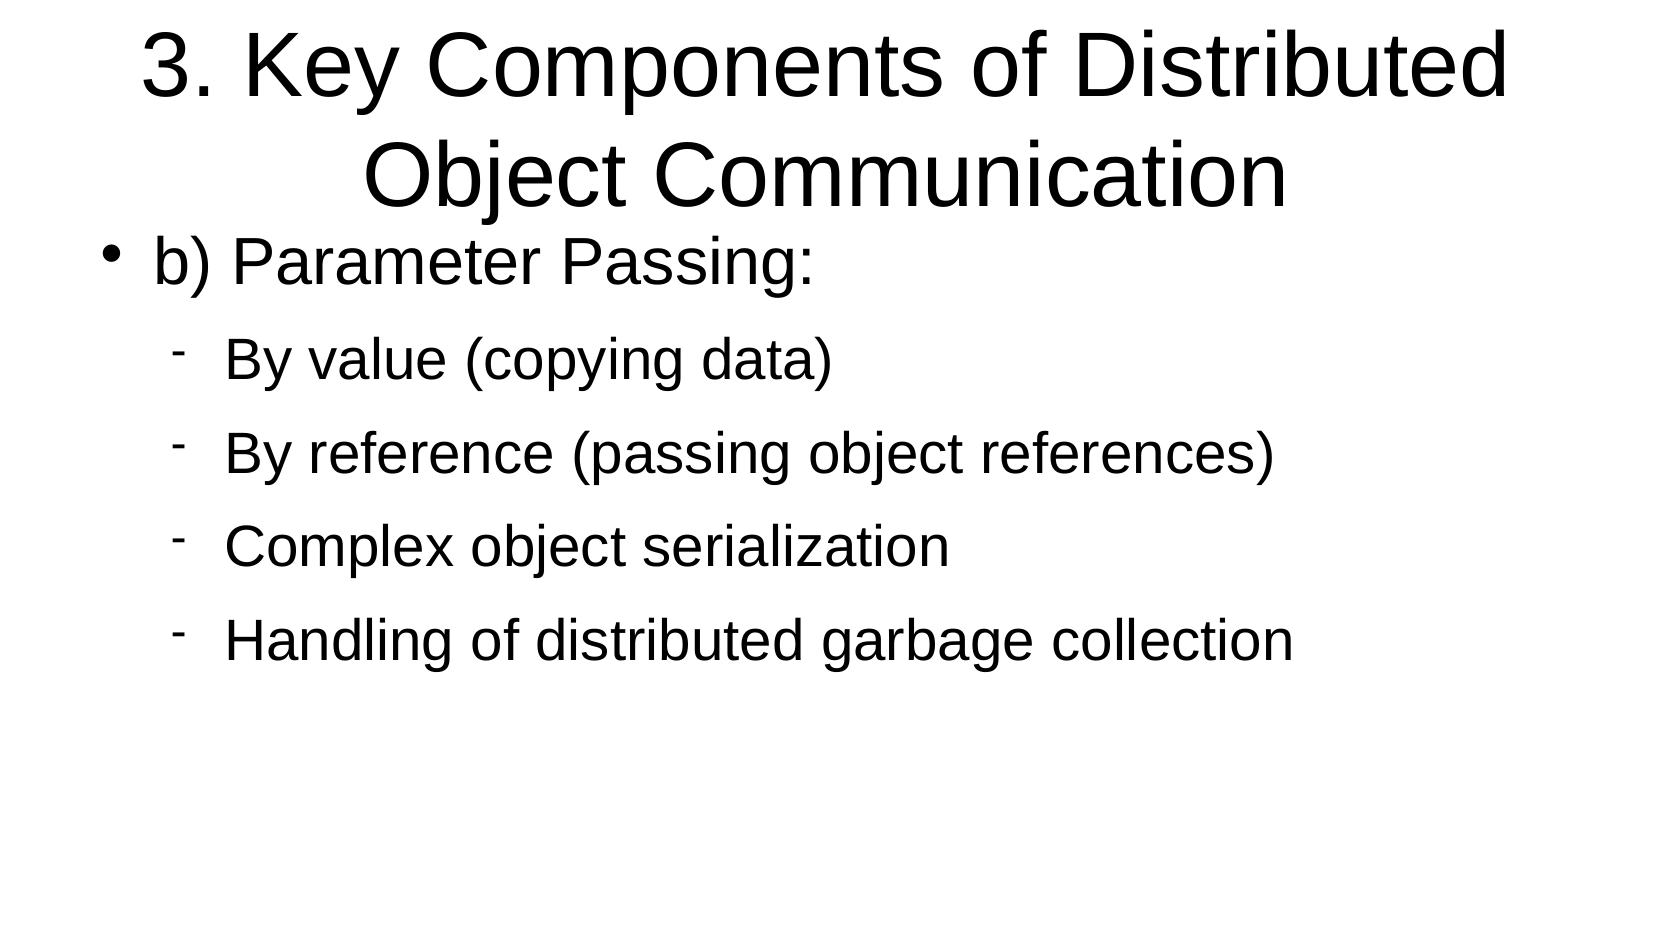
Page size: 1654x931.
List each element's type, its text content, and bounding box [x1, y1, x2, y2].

text_box 3. Key Components of Distributed Object Communication [82, 4, 1571, 217]
text_box b) Parameter Passing: By value (copying data) By reference (passing object references) Complex object serialization Handling of distributed garbage collection [82, 217, 1571, 757]
